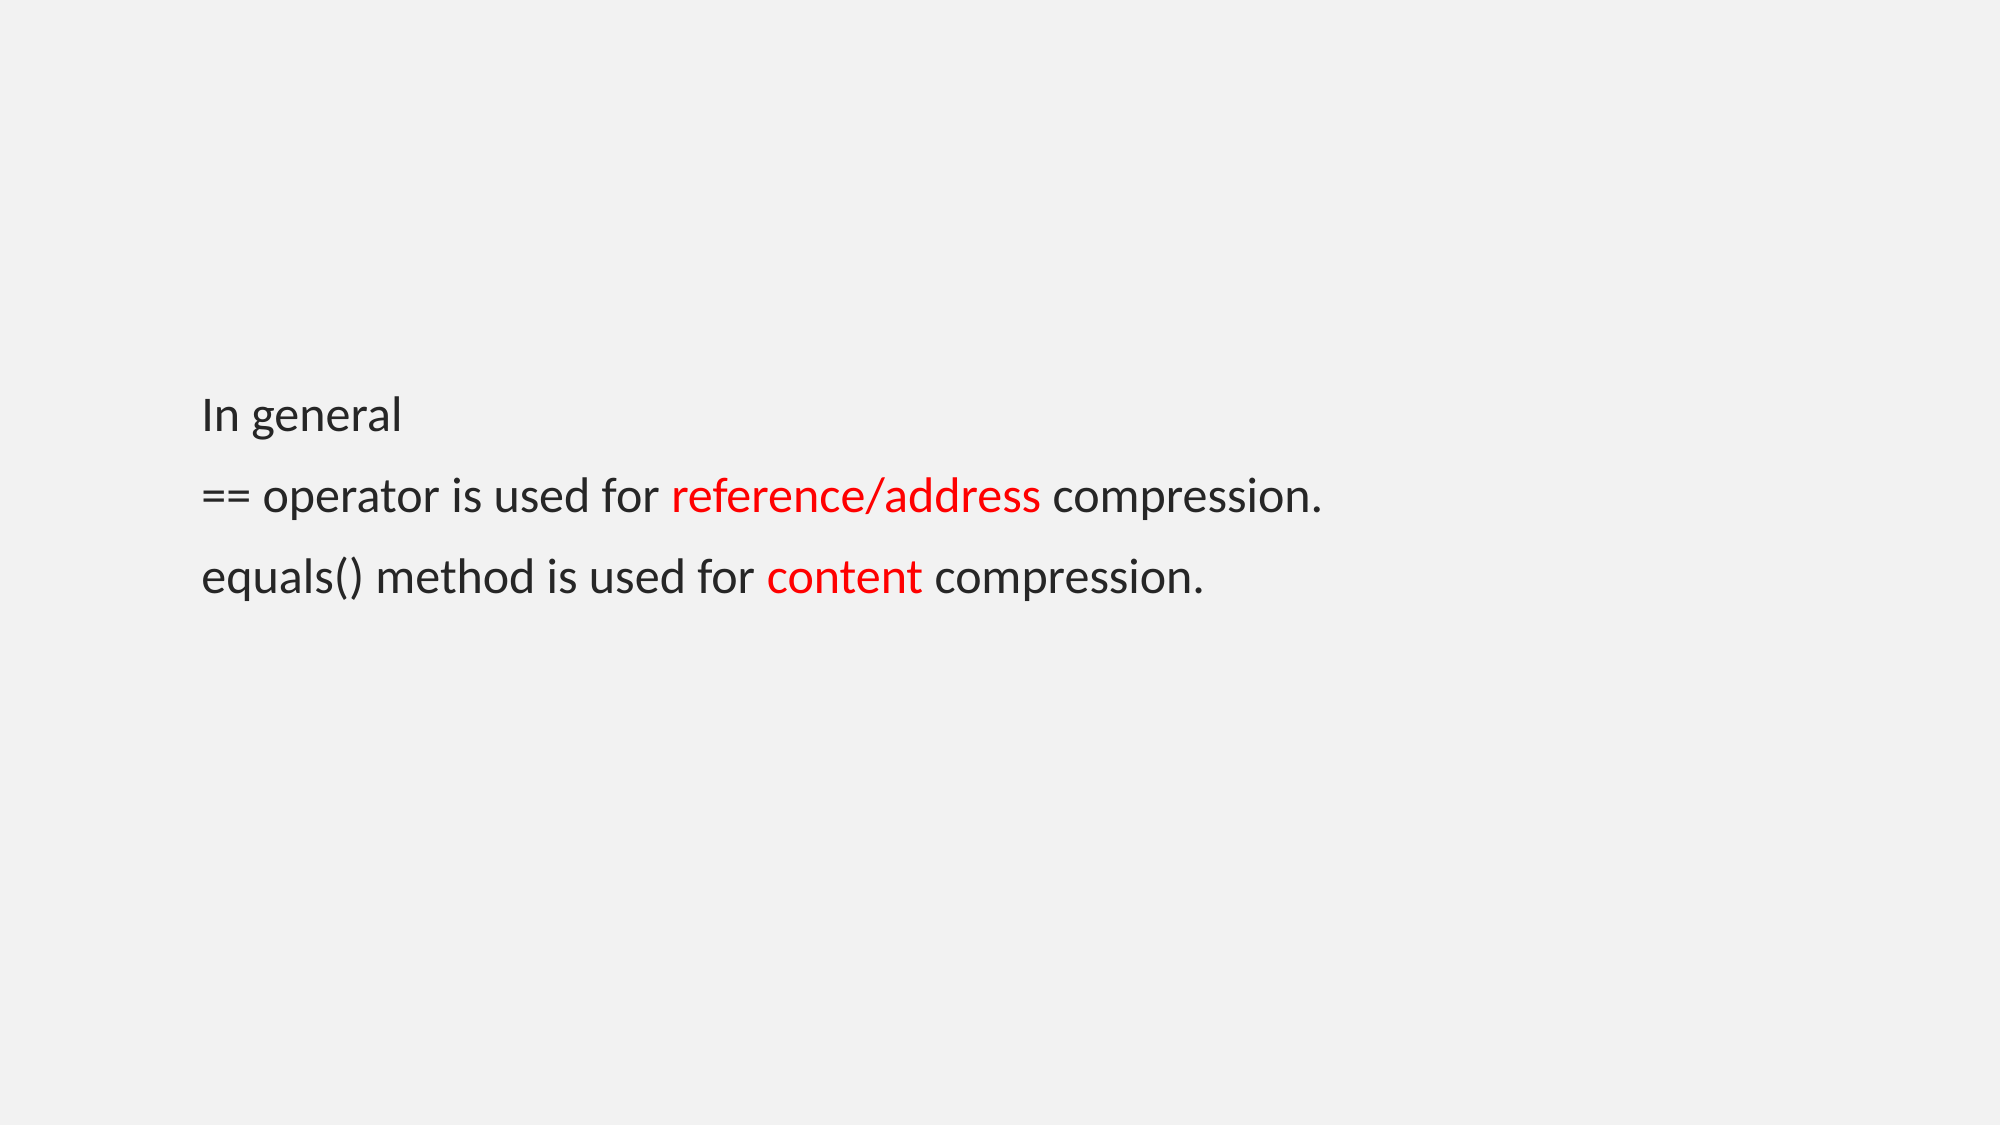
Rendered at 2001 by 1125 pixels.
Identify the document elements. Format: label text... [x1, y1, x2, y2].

list In general == operator is used for reference/address compression. equals() method is used for content compression. [186, 110, 1780, 1014]
